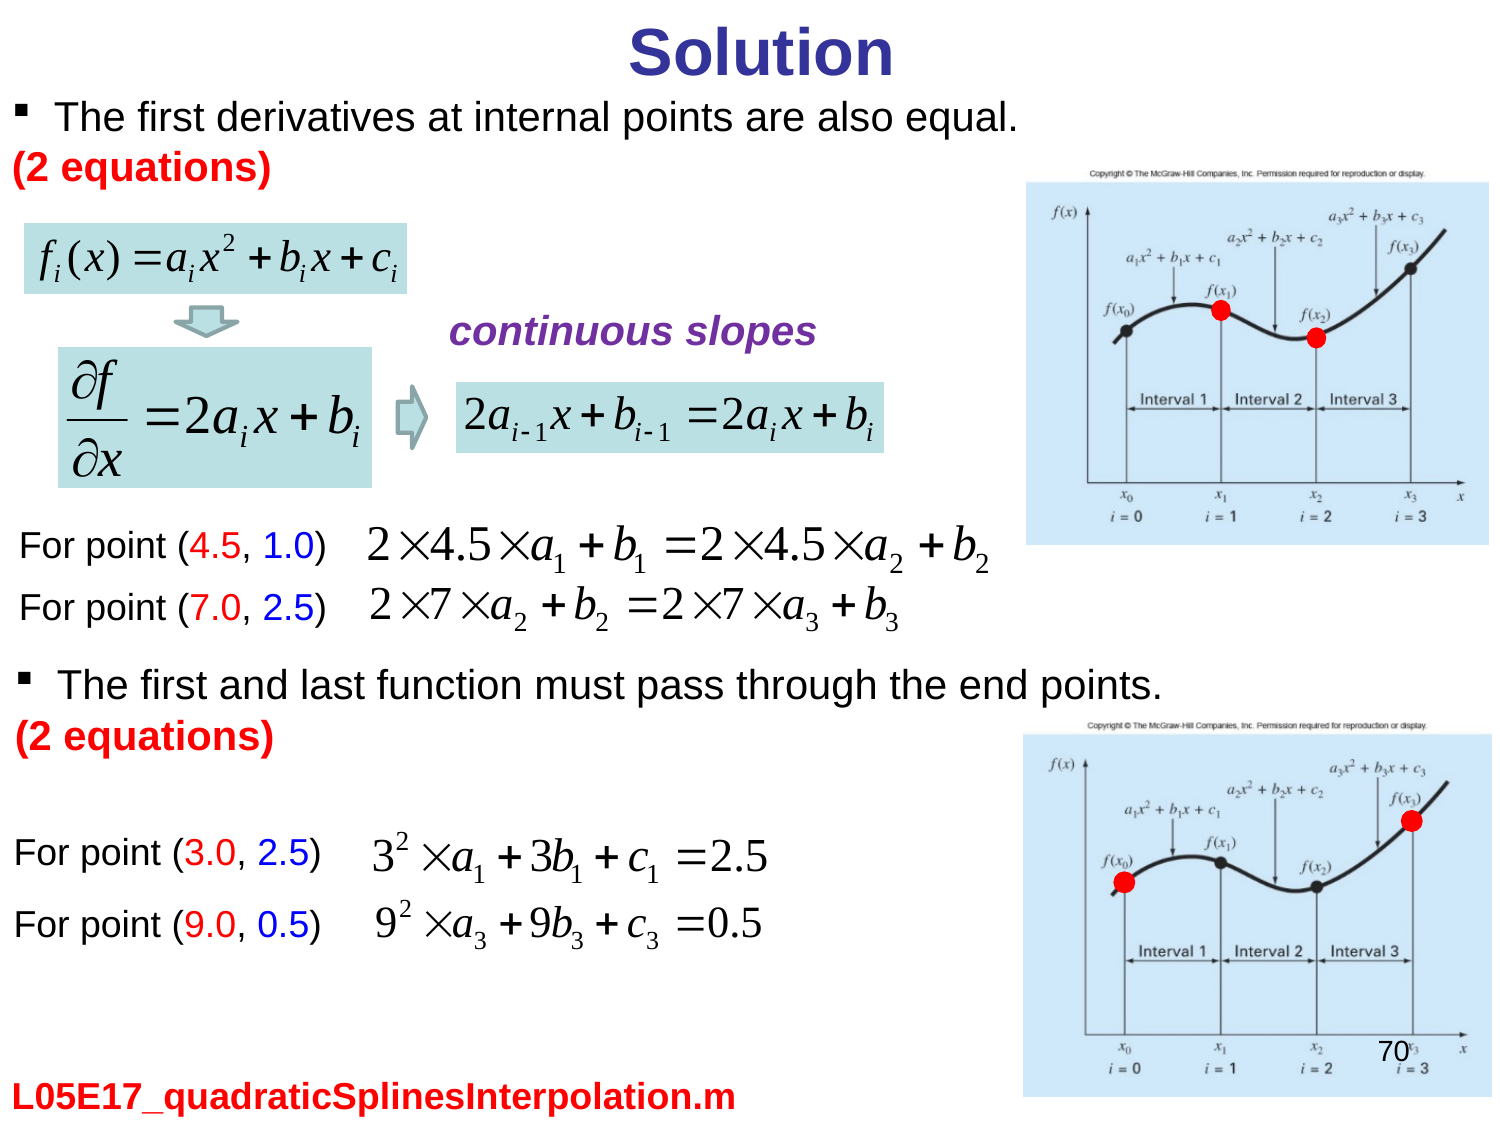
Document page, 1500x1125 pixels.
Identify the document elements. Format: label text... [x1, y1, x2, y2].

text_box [23, 222, 407, 294]
text_box For point (4.5, 1.0) [3, 513, 353, 573]
text_box The first derivatives at internal points are also equal. (2 equations) [0, 82, 1278, 198]
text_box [361, 572, 908, 644]
text_box Solution [147, 1, 1376, 97]
text_box [173, 305, 240, 338]
text_box L05E17_quadraticSplinesInterpolation.m [0, 1064, 771, 1125]
text_box [395, 384, 429, 451]
text_box For point (9.0, 0.5) [0, 892, 348, 952]
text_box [1026, 170, 1489, 546]
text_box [358, 510, 1001, 582]
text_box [369, 889, 771, 961]
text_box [1022, 721, 1492, 1097]
text_box For point (7.0, 2.5) [3, 575, 353, 636]
text_box continuous slopes [434, 296, 833, 362]
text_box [58, 346, 373, 489]
text_box The first and last function must pass through the end points. (2 equations) [0, 651, 1464, 766]
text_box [456, 382, 884, 454]
text_box For point (3.0, 2.5) [0, 820, 348, 880]
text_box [365, 819, 774, 892]
